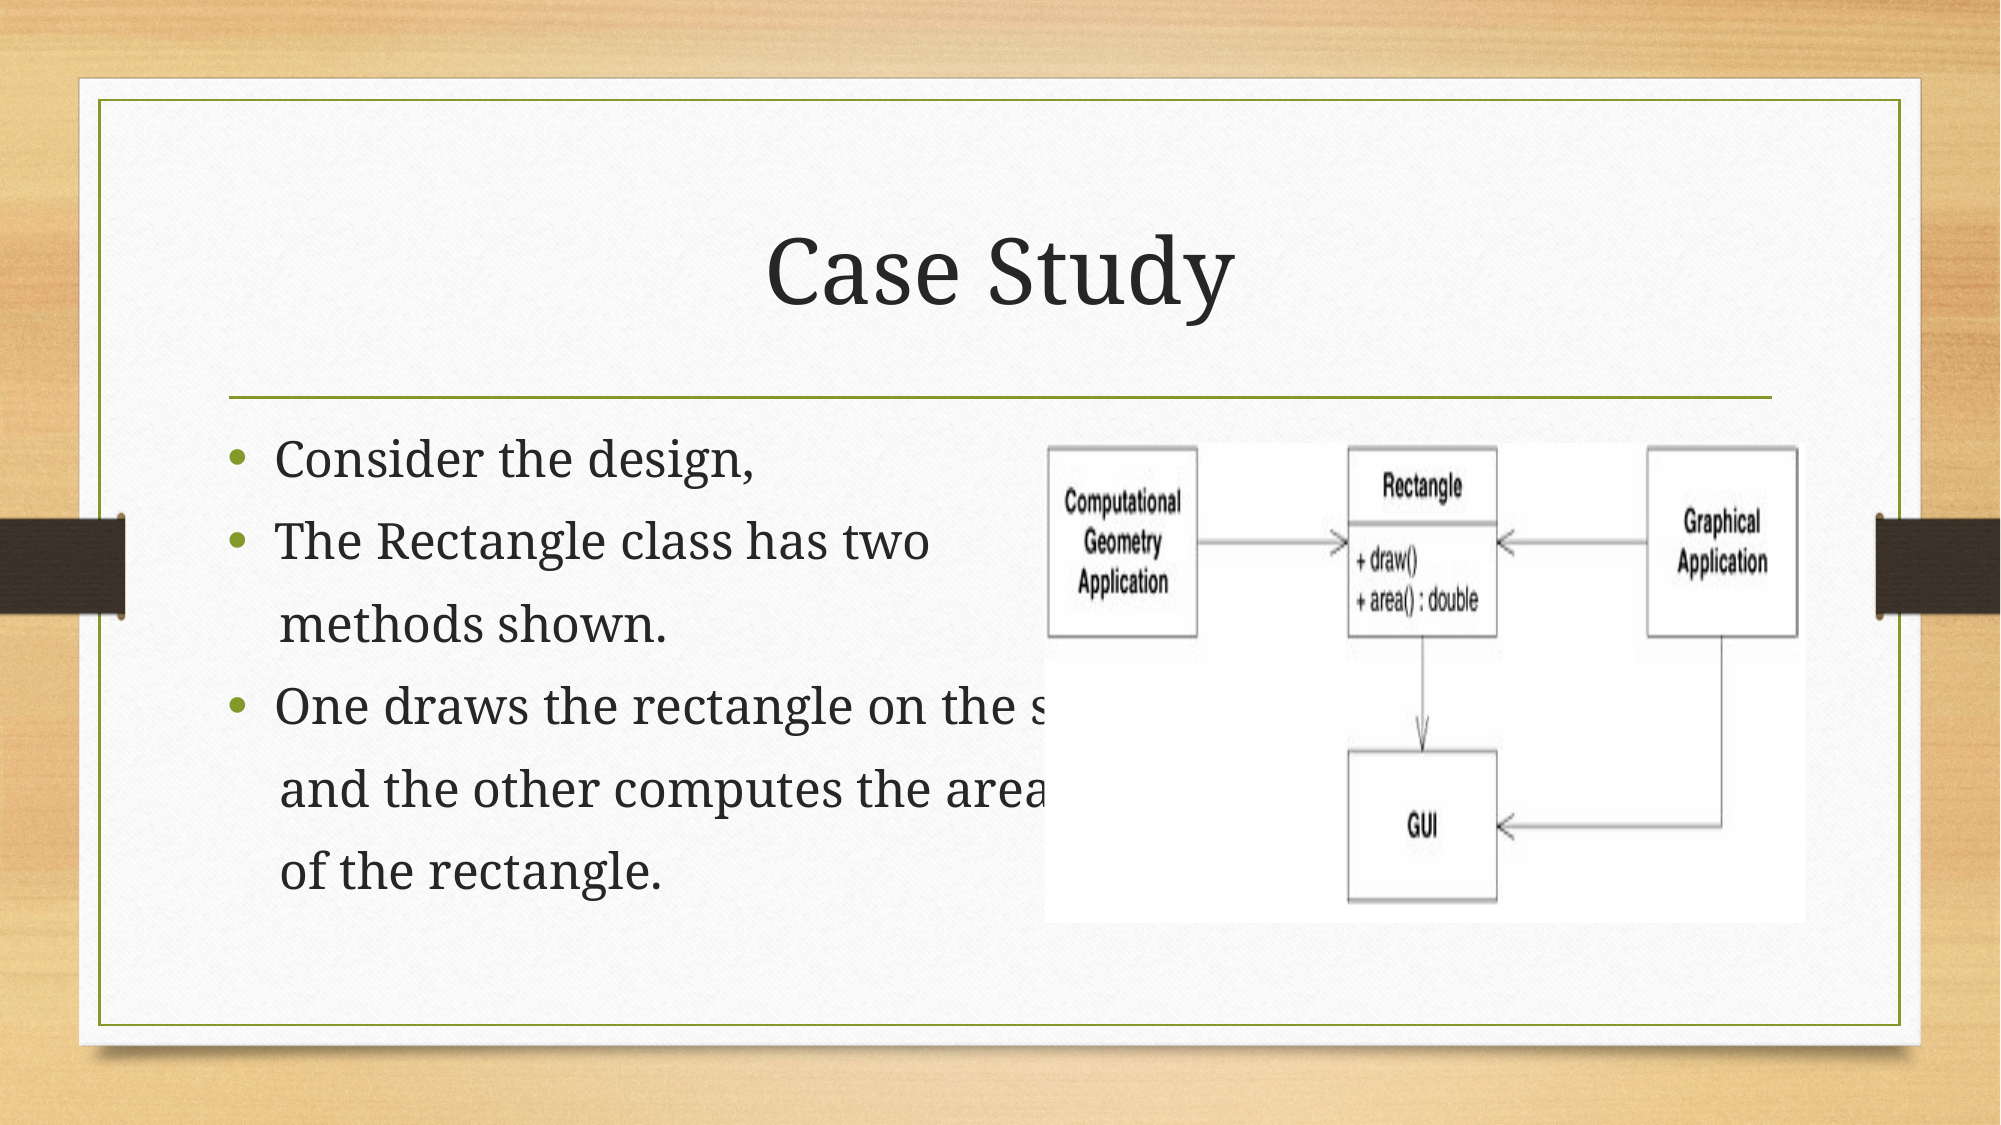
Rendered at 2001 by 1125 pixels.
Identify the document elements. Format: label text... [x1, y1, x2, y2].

picture [0, 0, 2001, 1125]
title Case Study [212, 161, 1788, 375]
list Consider the design, The Rectangle class has two methods shown. One draws the rectangle on the screen, and the other computes the area of the rectangle. [212, 419, 1846, 964]
